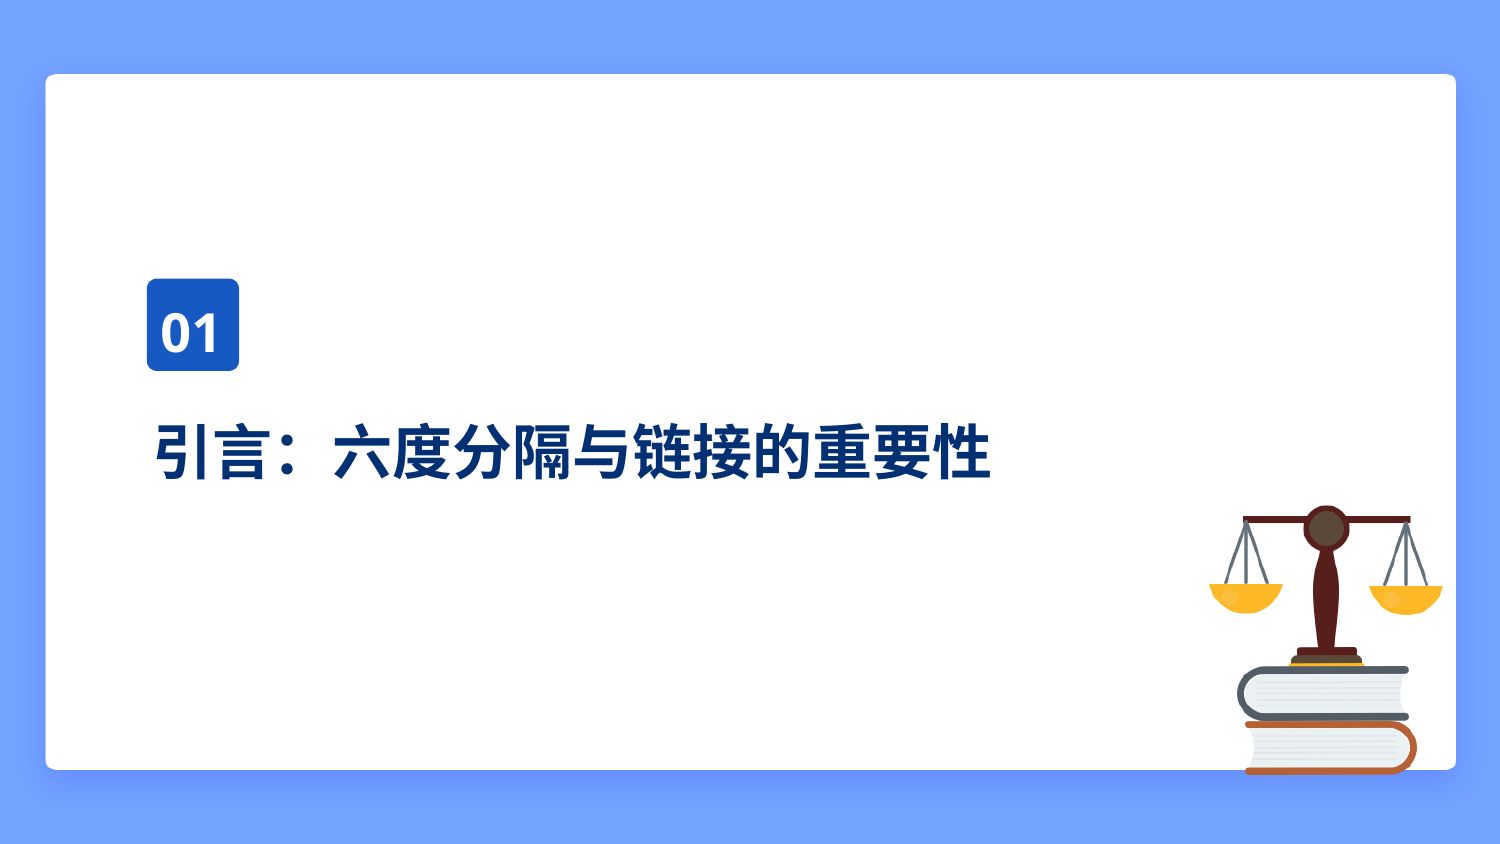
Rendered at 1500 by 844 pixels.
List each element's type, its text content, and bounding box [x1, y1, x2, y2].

text_box 引言：六度分隔与链接的重要性 [136, 390, 1272, 503]
picture [0, 0, 1500, 844]
text_box 01 [118, 282, 264, 379]
text_box [149, 278, 237, 282]
